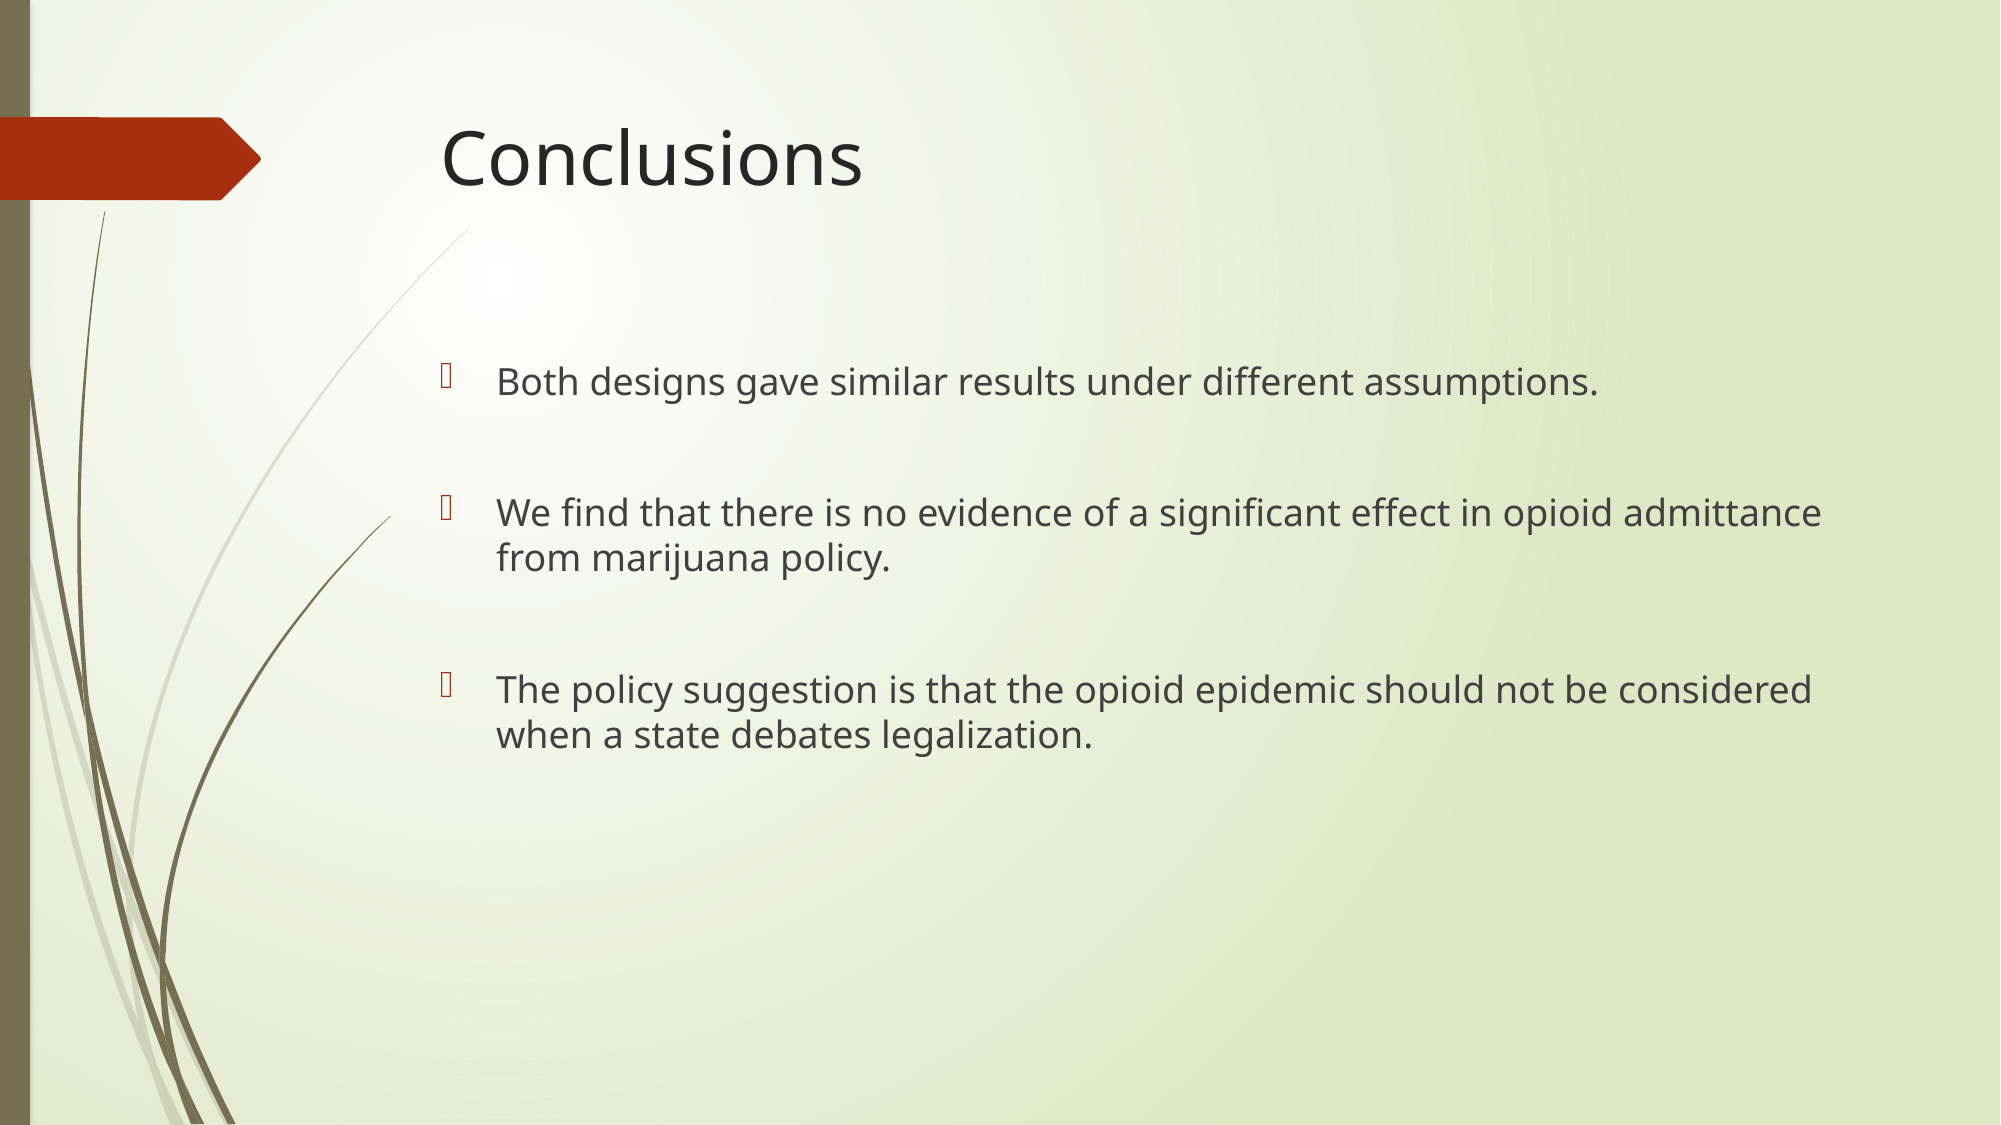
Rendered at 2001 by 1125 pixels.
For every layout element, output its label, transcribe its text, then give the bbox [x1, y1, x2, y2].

list Both designs gave similar results under different assumptions. We find that there is no evidence of a significant effect in opioid admittance from marijuana policy. The policy suggestion is that the opioid epidemic should not be considered when a state debates legalization. [424, 350, 1888, 970]
title Conclusions [425, 102, 1888, 313]
